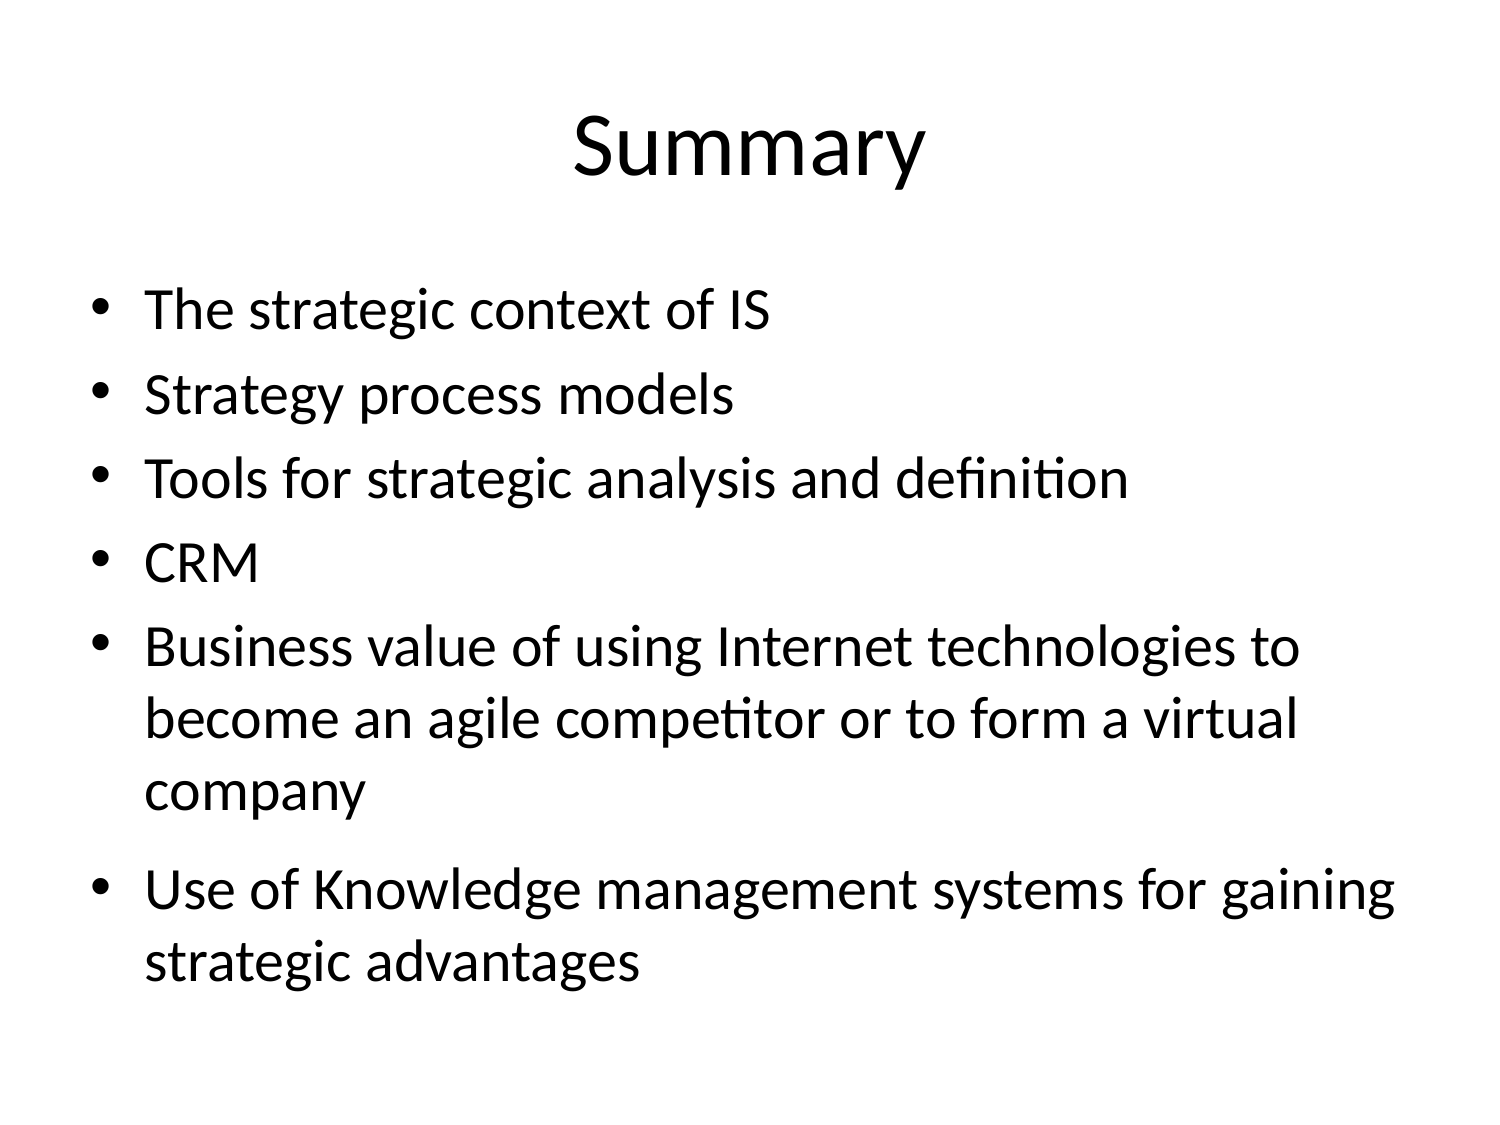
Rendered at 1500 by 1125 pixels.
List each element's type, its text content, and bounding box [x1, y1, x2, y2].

title Summary [75, 45, 1425, 233]
list The strategic context of IS Strategy process models Tools for strategic analysis and definition CRM Business value of using Internet technologies to become an agile competitor or to form a virtual company Use of Knowledge management systems for gaining strategic advantages [75, 262, 1425, 1005]
